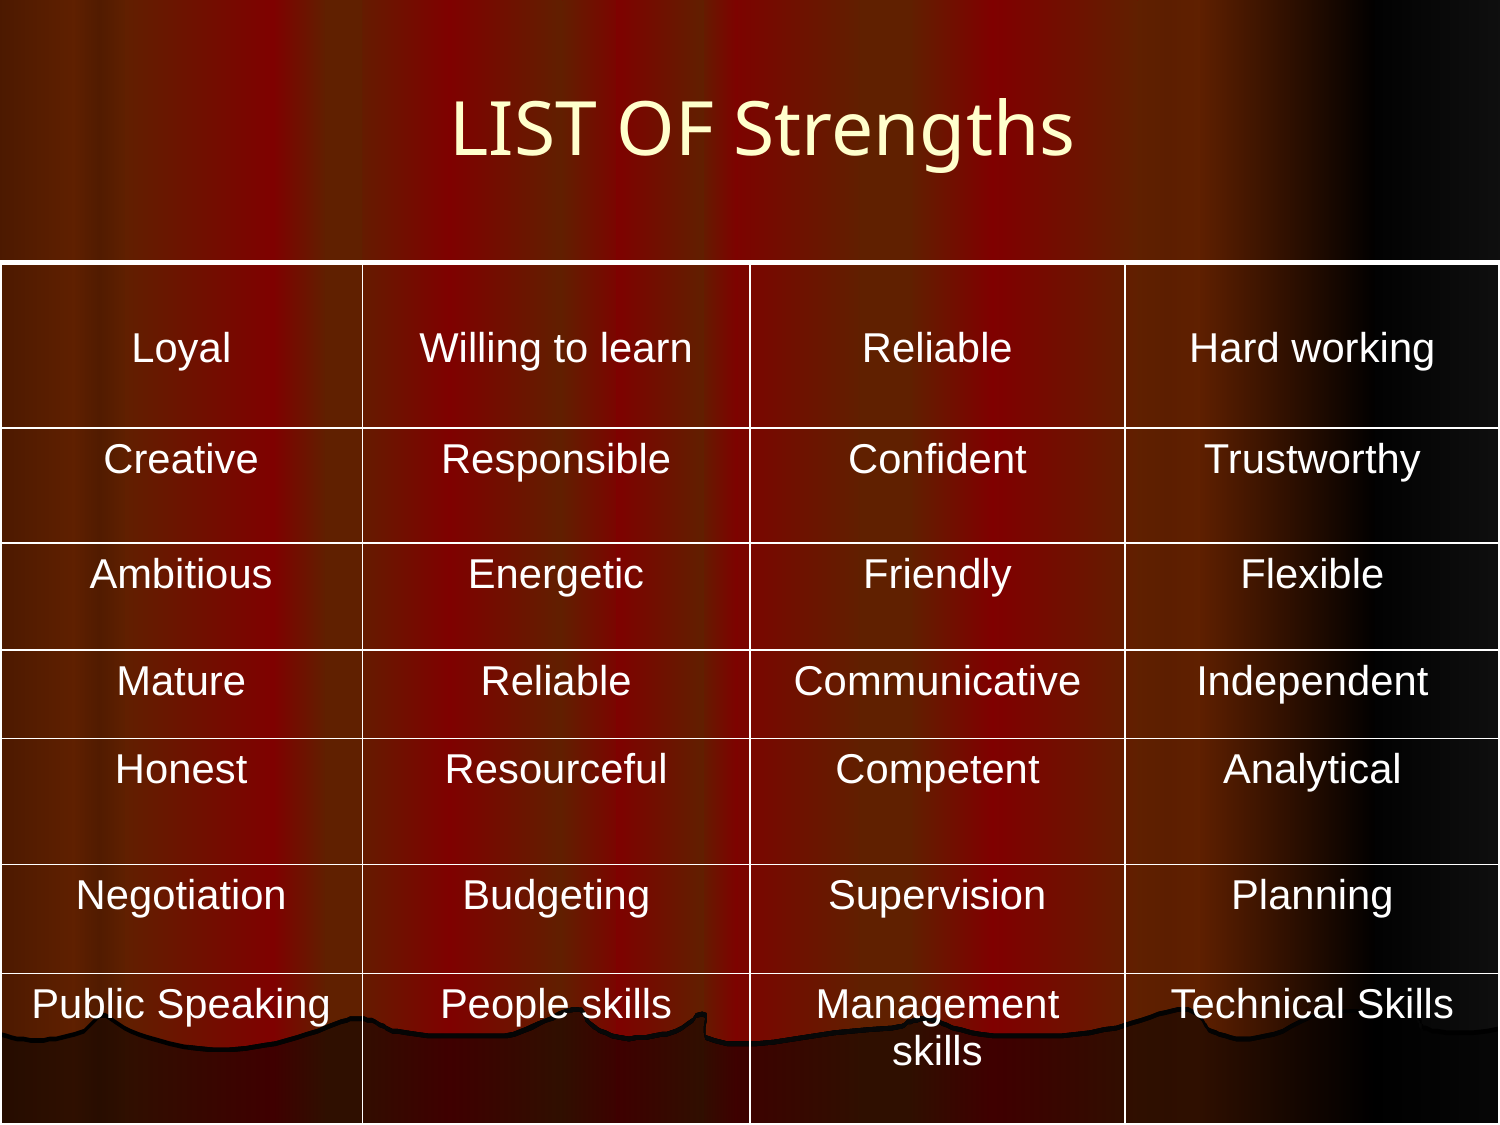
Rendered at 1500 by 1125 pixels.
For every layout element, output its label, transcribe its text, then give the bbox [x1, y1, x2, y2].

table_cell Ambitious [2, 544, 362, 649]
table_cell People skills [363, 974, 749, 1123]
table_cell Flexible [1126, 544, 1498, 649]
table_cell Creative [2, 429, 362, 542]
table_cell Planning [1126, 865, 1498, 973]
table_cell Technical Skills [1126, 974, 1498, 1123]
table_cell Energetic [363, 544, 749, 649]
table_cell Honest [2, 739, 362, 864]
table_cell Communicative [751, 651, 1124, 738]
table_cell Negotiation [2, 865, 362, 973]
table_cell Budgeting [363, 865, 749, 973]
table_cell Public Speaking [2, 974, 362, 1123]
table_cell Mature [2, 651, 362, 738]
table_header Hard working [1126, 265, 1498, 427]
table_cell Confident [751, 429, 1124, 542]
table_cell Trustworthy [1126, 429, 1498, 542]
table_header Willing to learn [363, 265, 749, 427]
table_cell Friendly [751, 544, 1124, 649]
table_cell Responsible [363, 429, 749, 542]
table_cell Resourceful [363, 739, 749, 864]
table_header Loyal [2, 265, 362, 427]
table_cell Independent [1126, 651, 1498, 738]
table_cell Supervision [751, 865, 1124, 973]
title LIST OF Strengths [74, 0, 1451, 251]
table_cell Management skills [751, 974, 1124, 1123]
table_cell Analytical [1126, 739, 1498, 864]
table_cell Reliable [363, 651, 749, 738]
table_header Reliable [751, 265, 1124, 427]
table_cell Competent [751, 739, 1124, 864]
